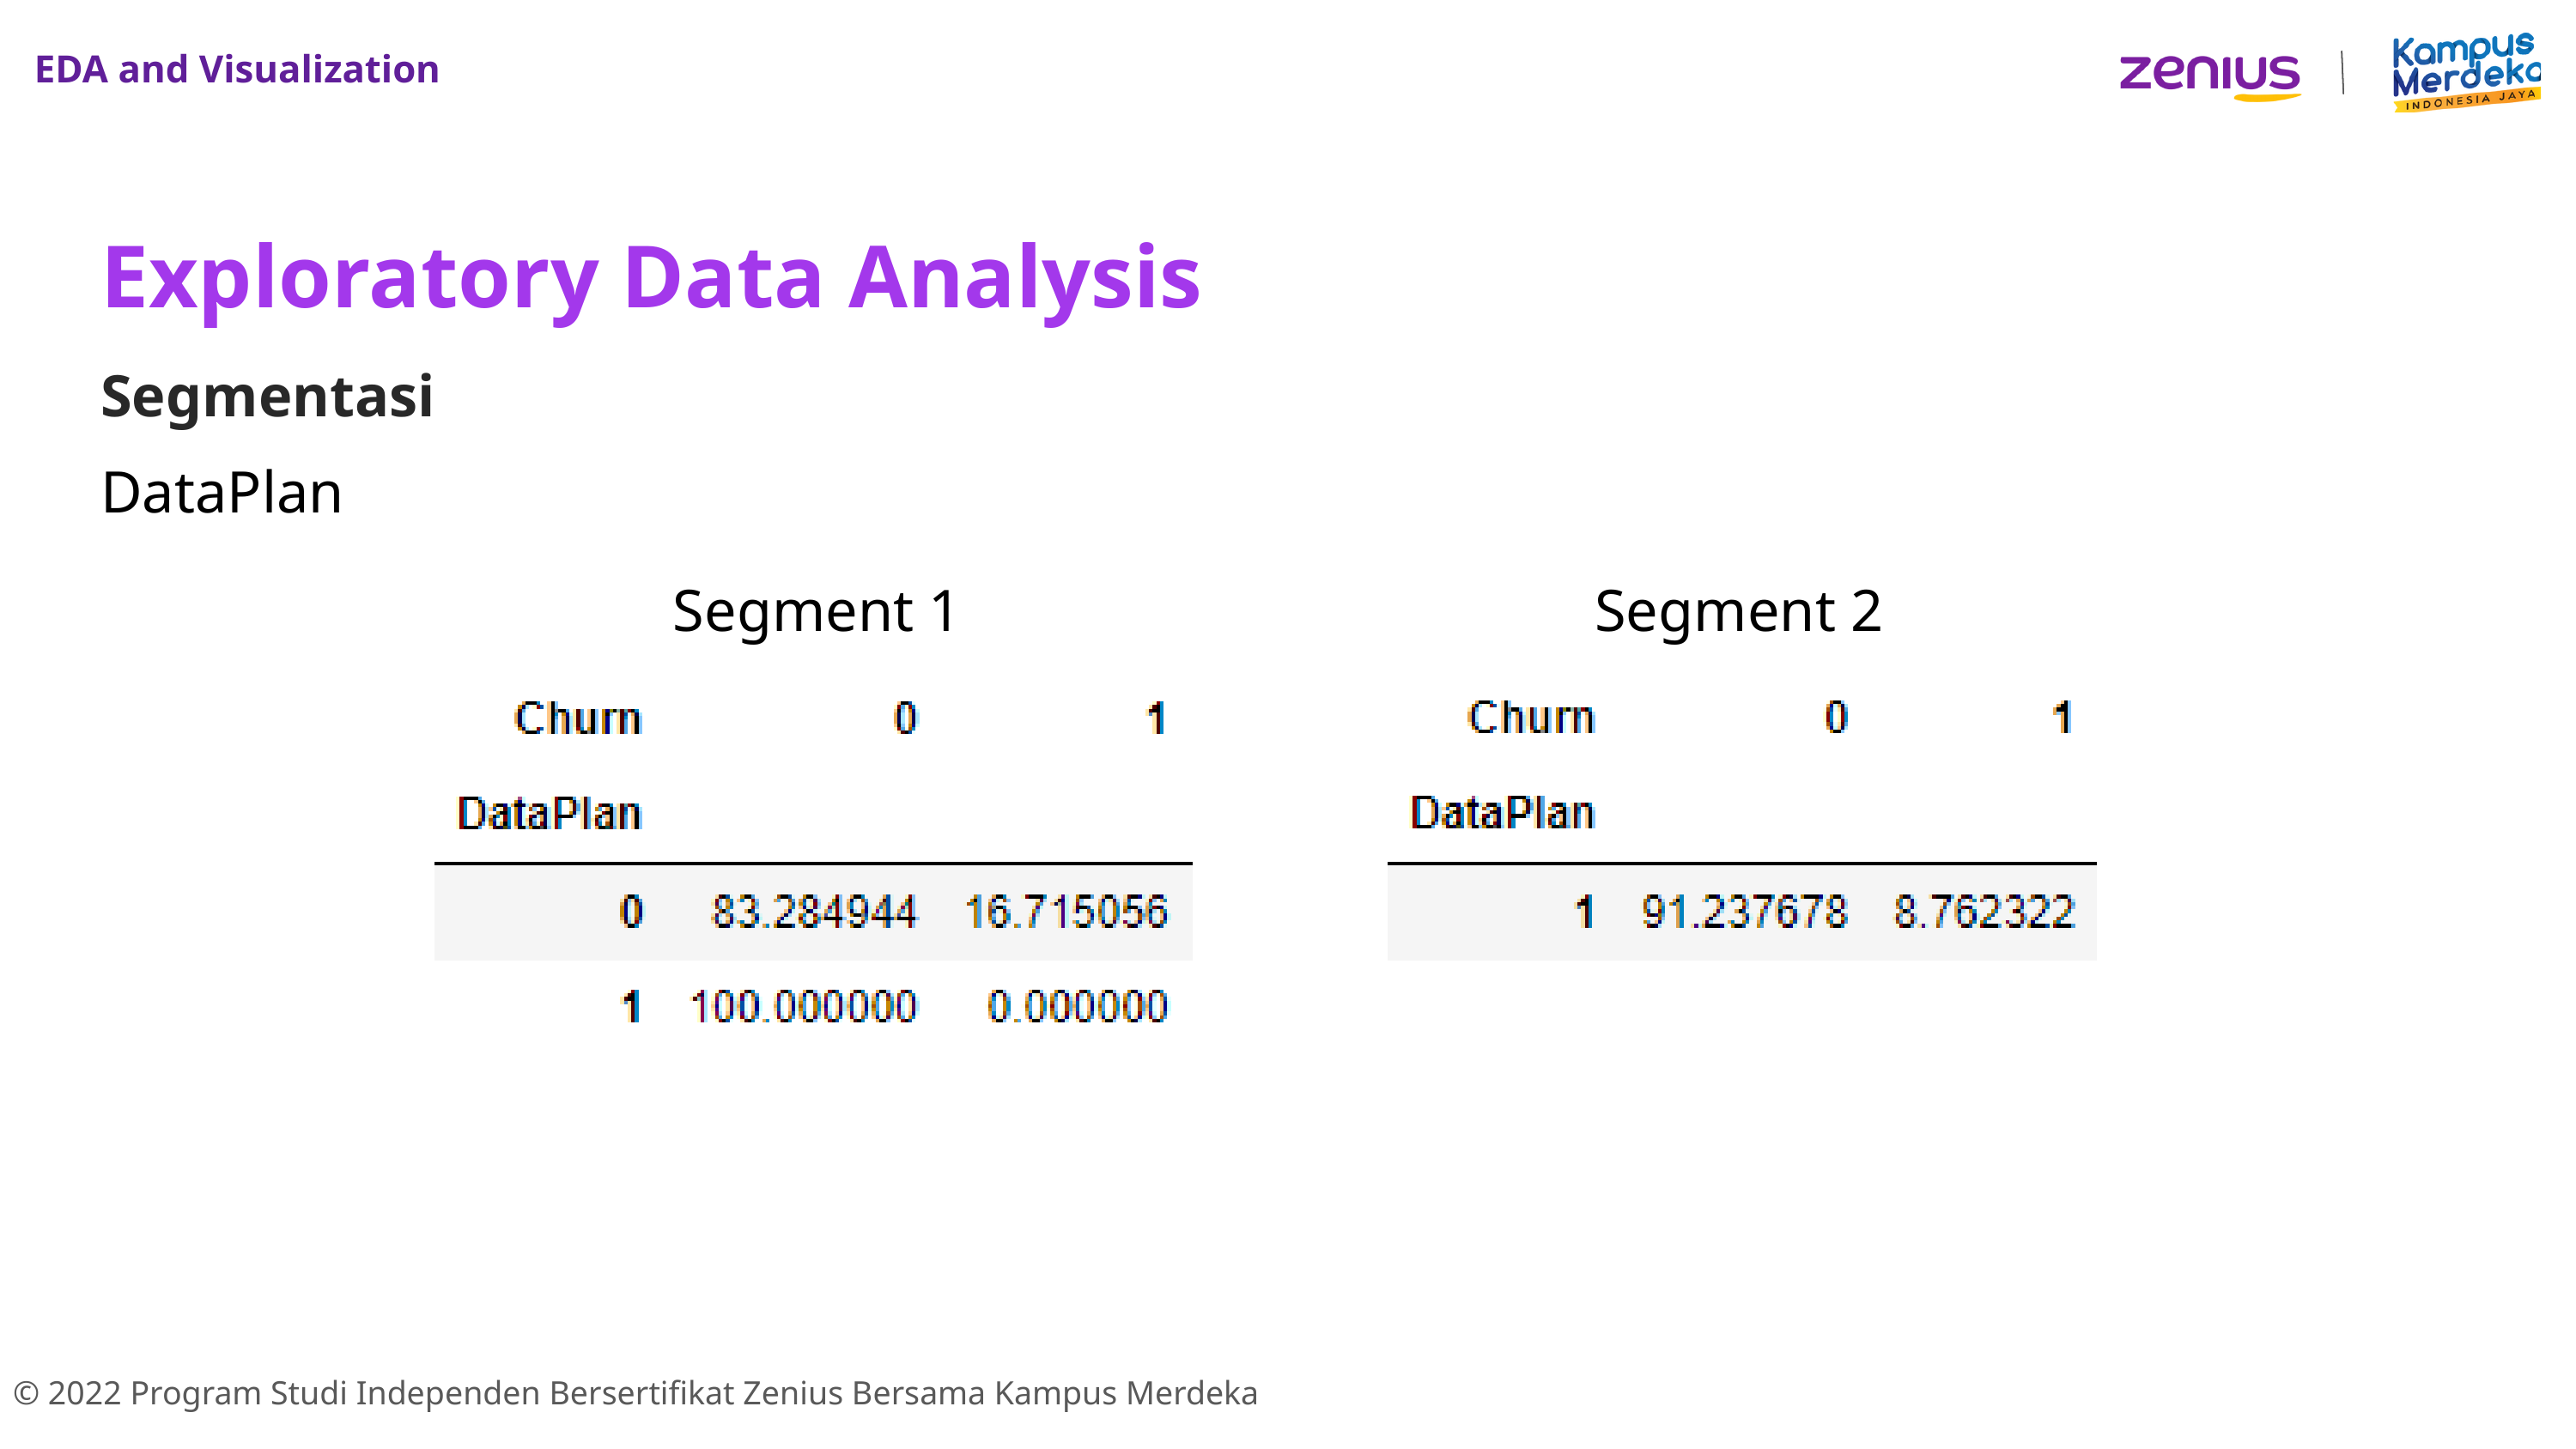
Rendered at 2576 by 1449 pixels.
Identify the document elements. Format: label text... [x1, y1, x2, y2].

text_box Segmentasi [100, 333, 2394, 428]
picture [2113, 27, 2306, 118]
text_box Exploratory Data Analysis [100, 202, 2464, 325]
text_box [430, 548, 2146, 1070]
text_box EDA and Visualization [33, 36, 1722, 91]
picture [2393, 33, 2542, 112]
text_box © 2022 Program Studi Independen Bersertifikat Zenius Bersama Kampus Merdeka [13, 1364, 2507, 1411]
text_box DataPlan [100, 429, 1010, 524]
